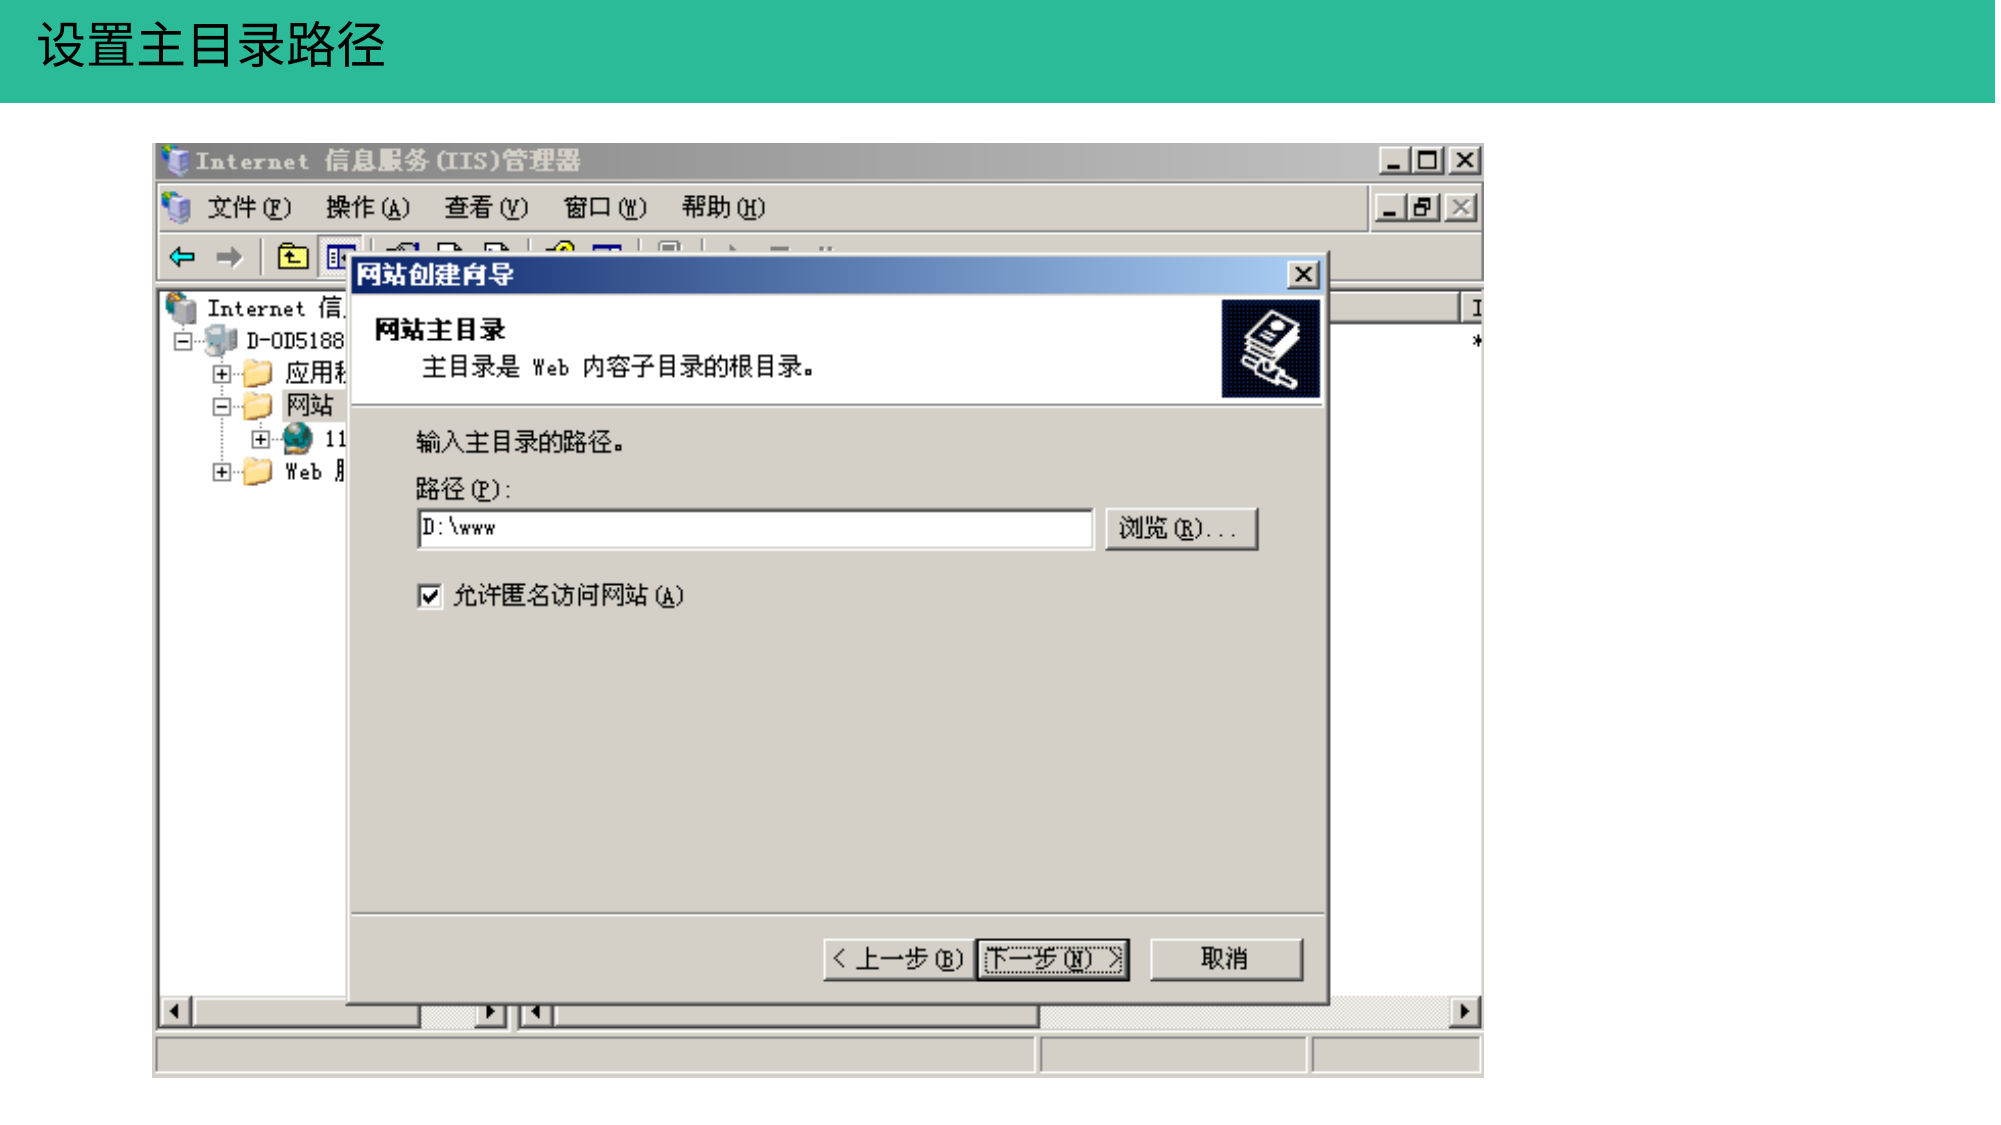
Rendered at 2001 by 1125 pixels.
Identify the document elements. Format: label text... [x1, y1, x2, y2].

picture [152, 143, 1484, 1078]
text_box 设置主目录路径 [21, 6, 1906, 82]
text_box [0, 0, 1995, 103]
